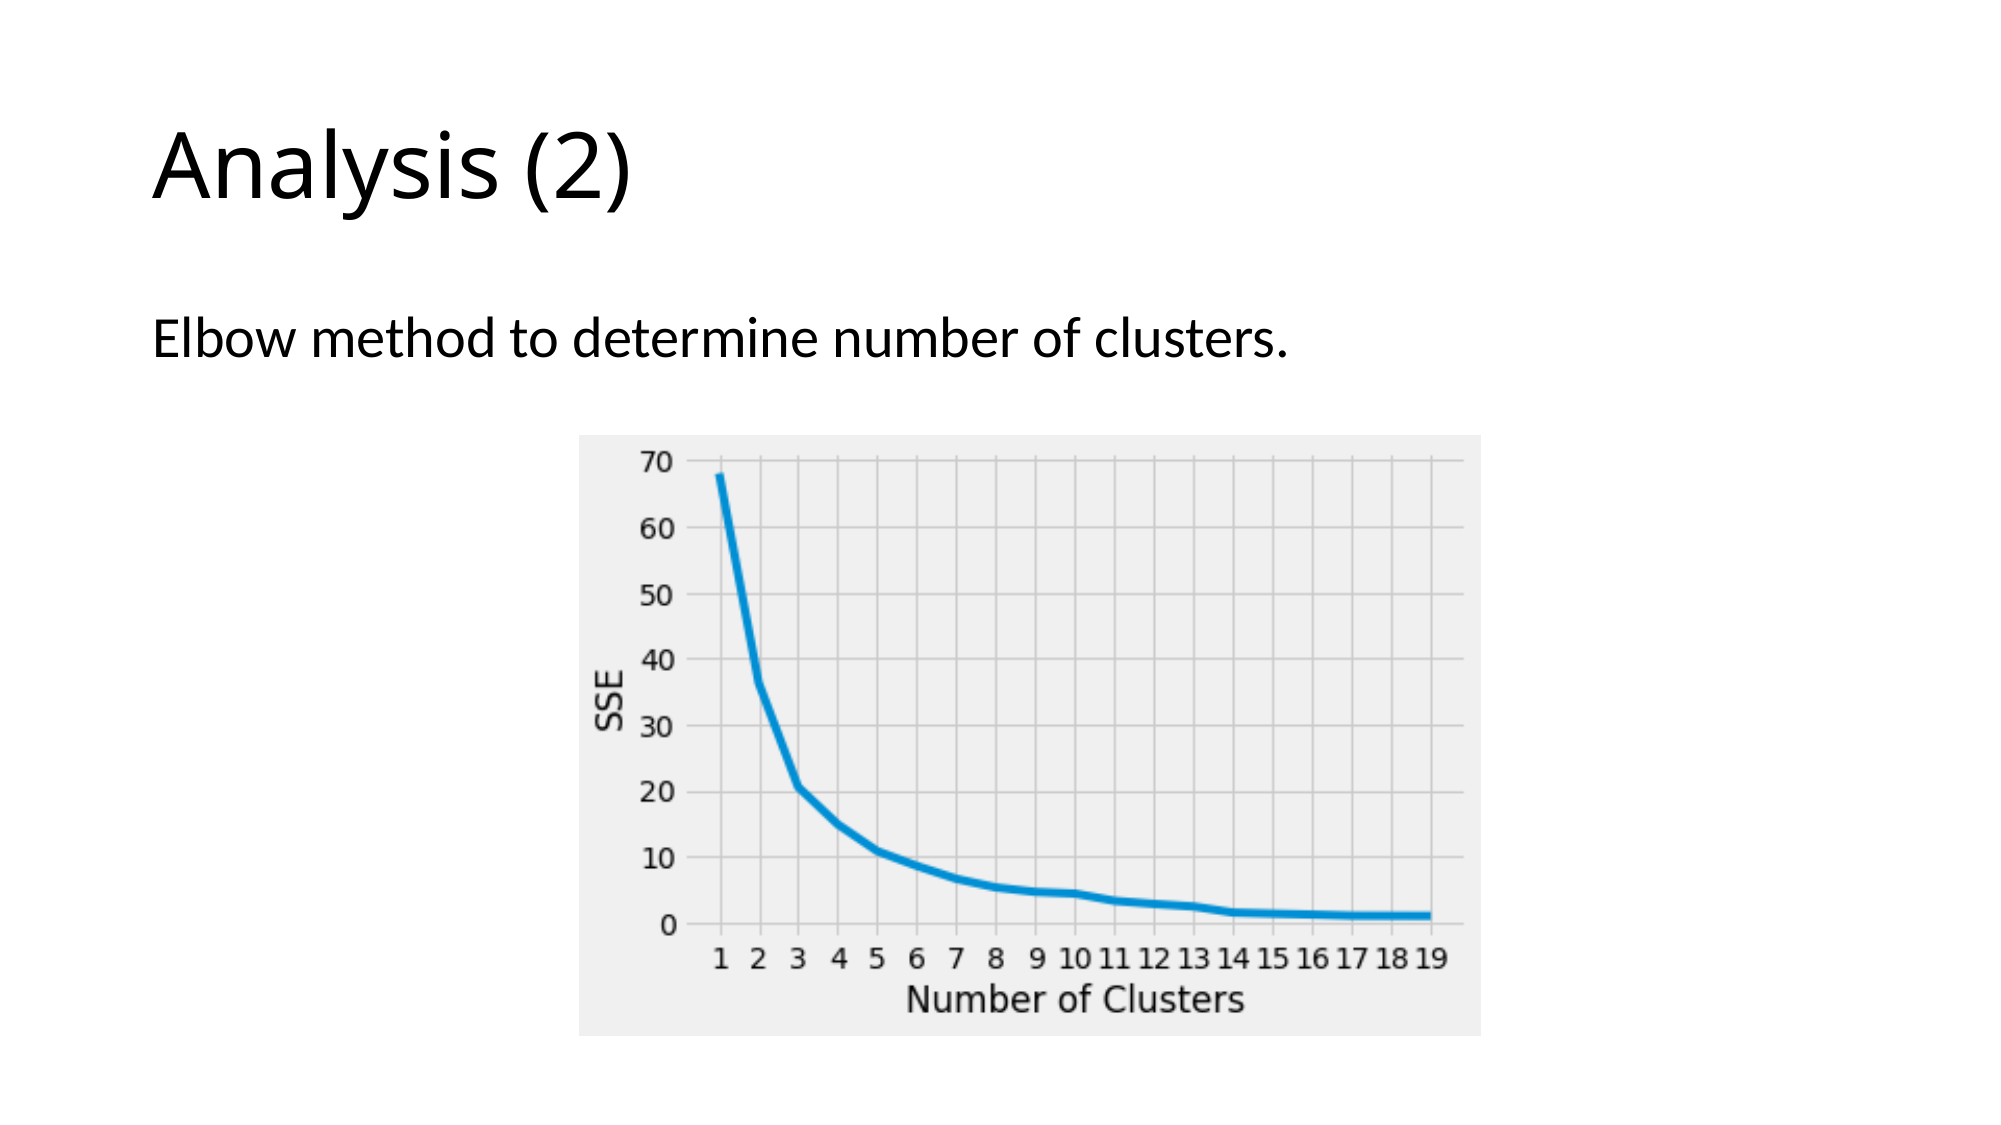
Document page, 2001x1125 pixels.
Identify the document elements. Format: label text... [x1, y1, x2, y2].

picture [579, 435, 1481, 1036]
list Elbow method to determine number of clusters. [137, 299, 1863, 1014]
title Analysis (2) [137, 59, 1863, 278]
